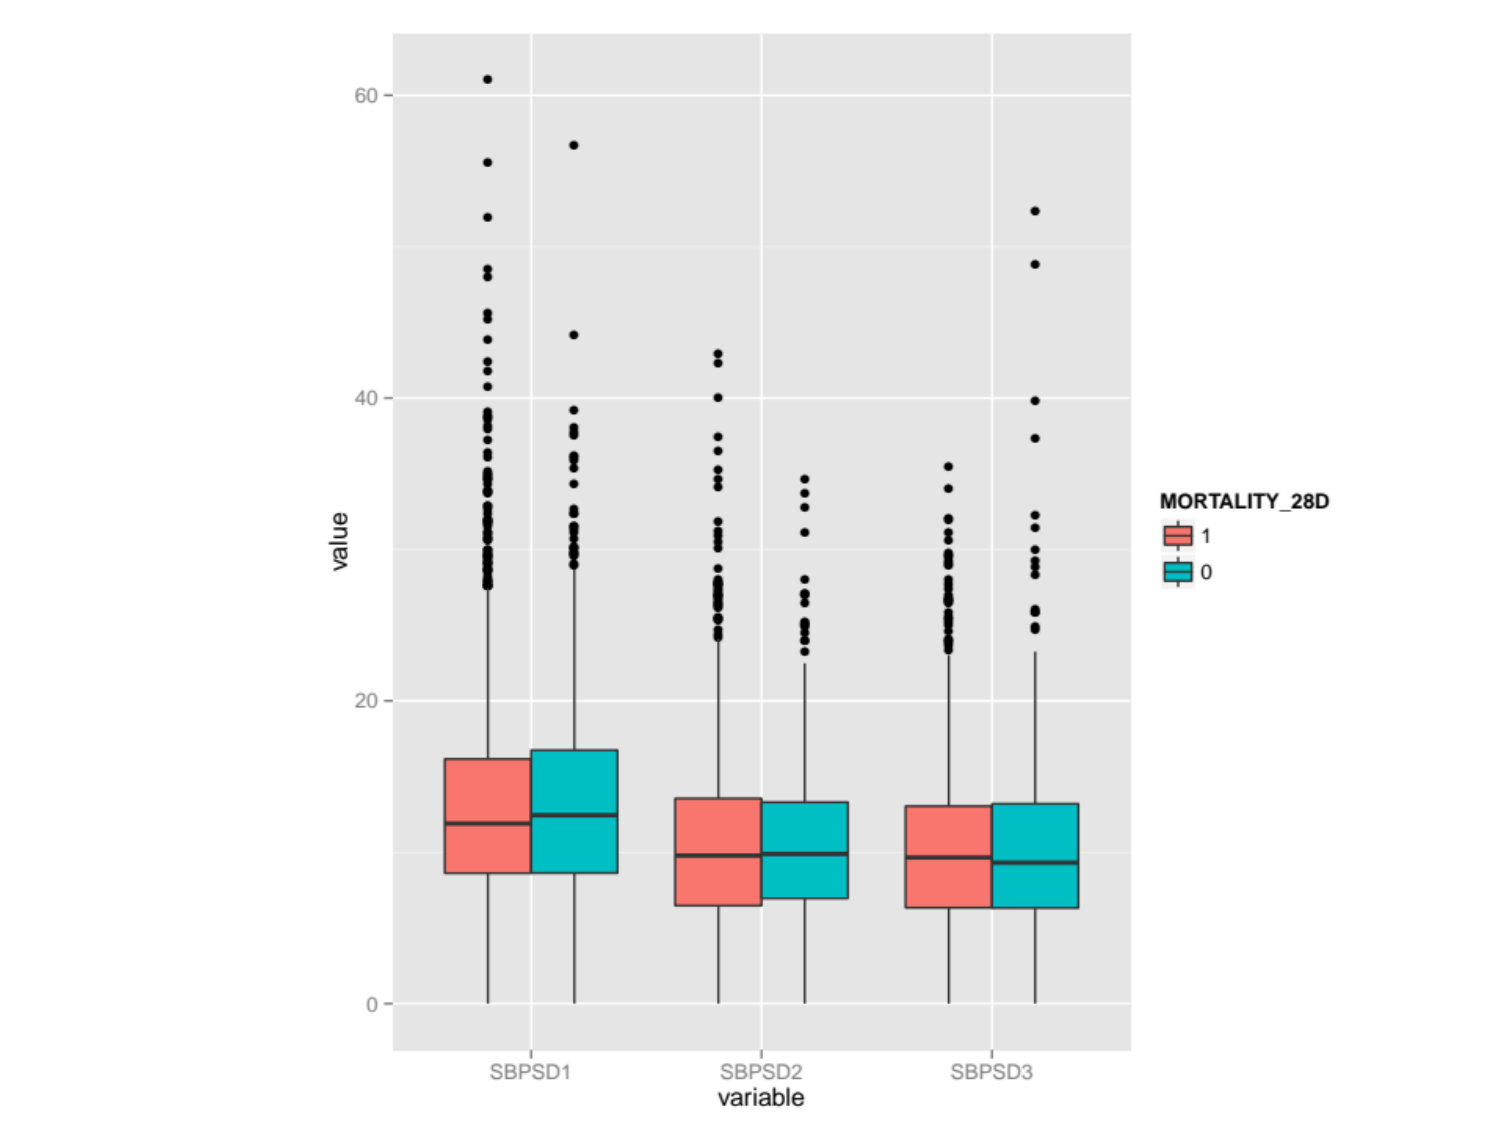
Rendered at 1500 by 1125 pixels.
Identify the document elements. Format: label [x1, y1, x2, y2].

picture [306, 3, 1387, 1125]
